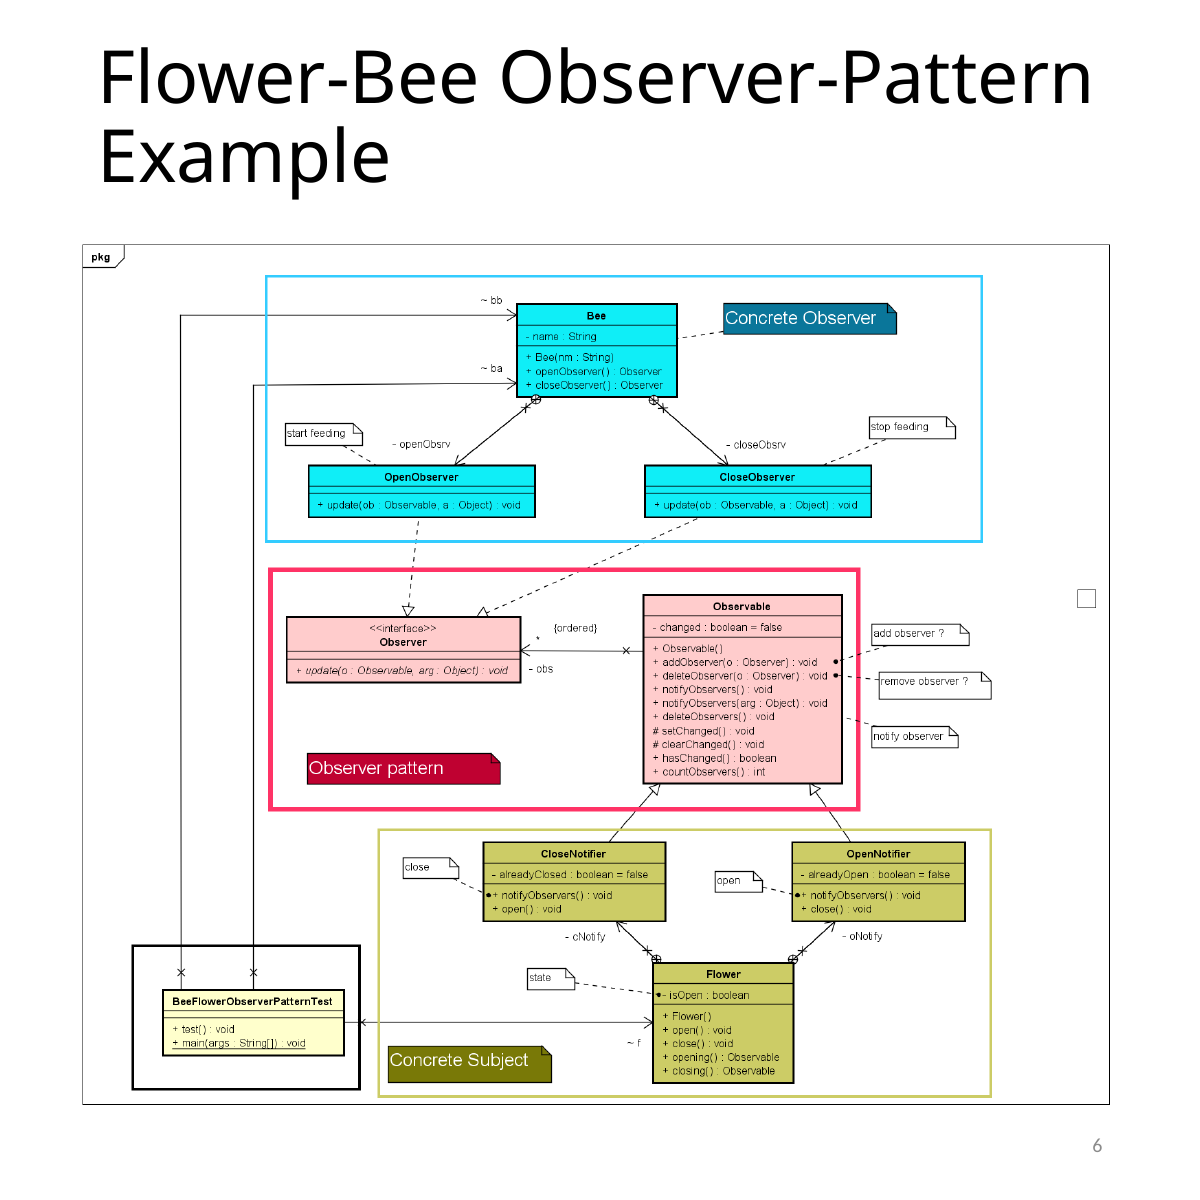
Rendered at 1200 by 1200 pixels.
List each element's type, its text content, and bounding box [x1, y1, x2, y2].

title Flower-Bee Observer-Pattern Example [82, 3, 1118, 235]
slide_number 6 [847, 1113, 1118, 1177]
picture [73, 235, 1118, 1113]
